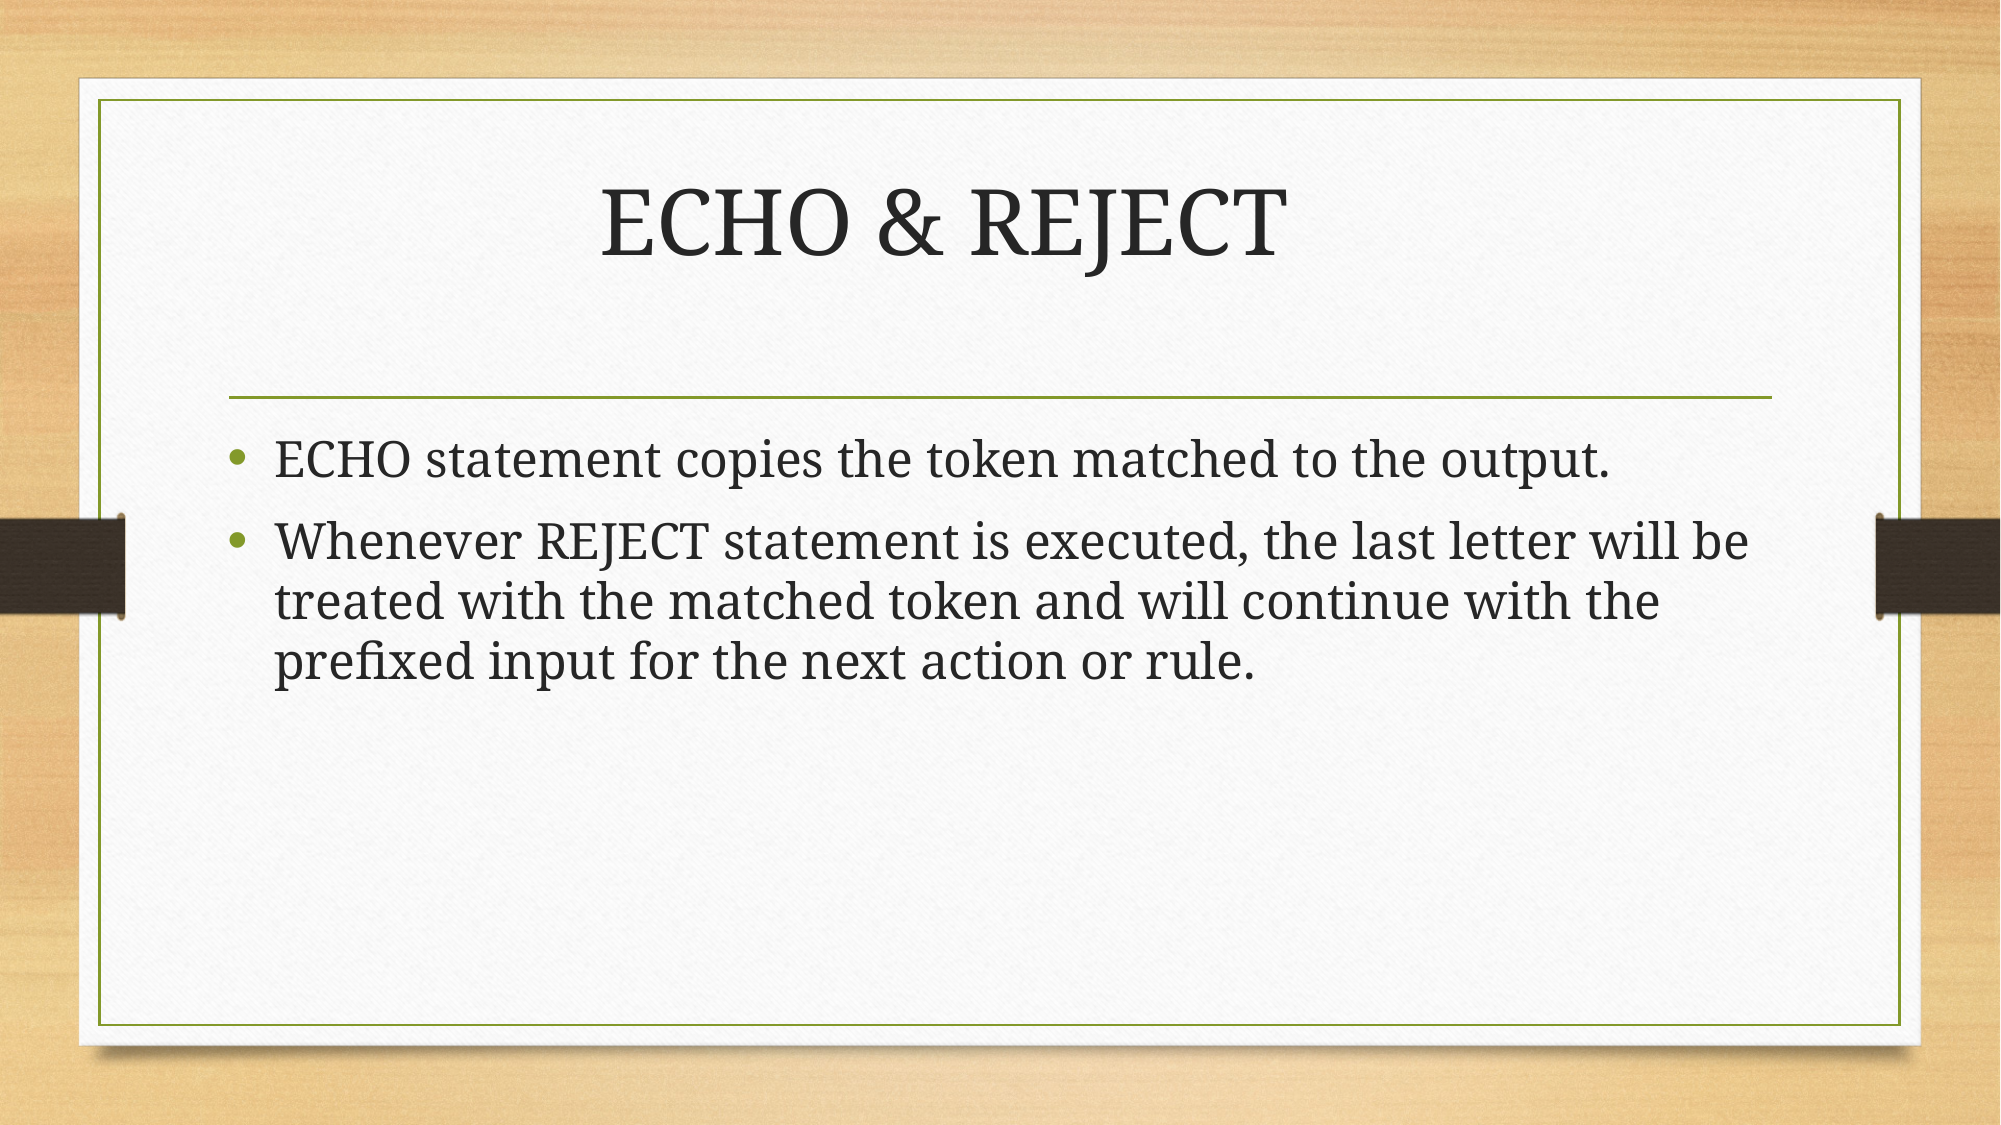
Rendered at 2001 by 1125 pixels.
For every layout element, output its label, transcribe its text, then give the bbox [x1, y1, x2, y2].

picture [0, 0, 2001, 1125]
title ECHO & REJECT [156, 111, 1732, 326]
list ECHO statement copies the token matched to the output. Whenever REJECT statement is executed, the last letter will be treated with the matched token and will continue with the prefixed input for the next action or rule. [212, 419, 1788, 964]
